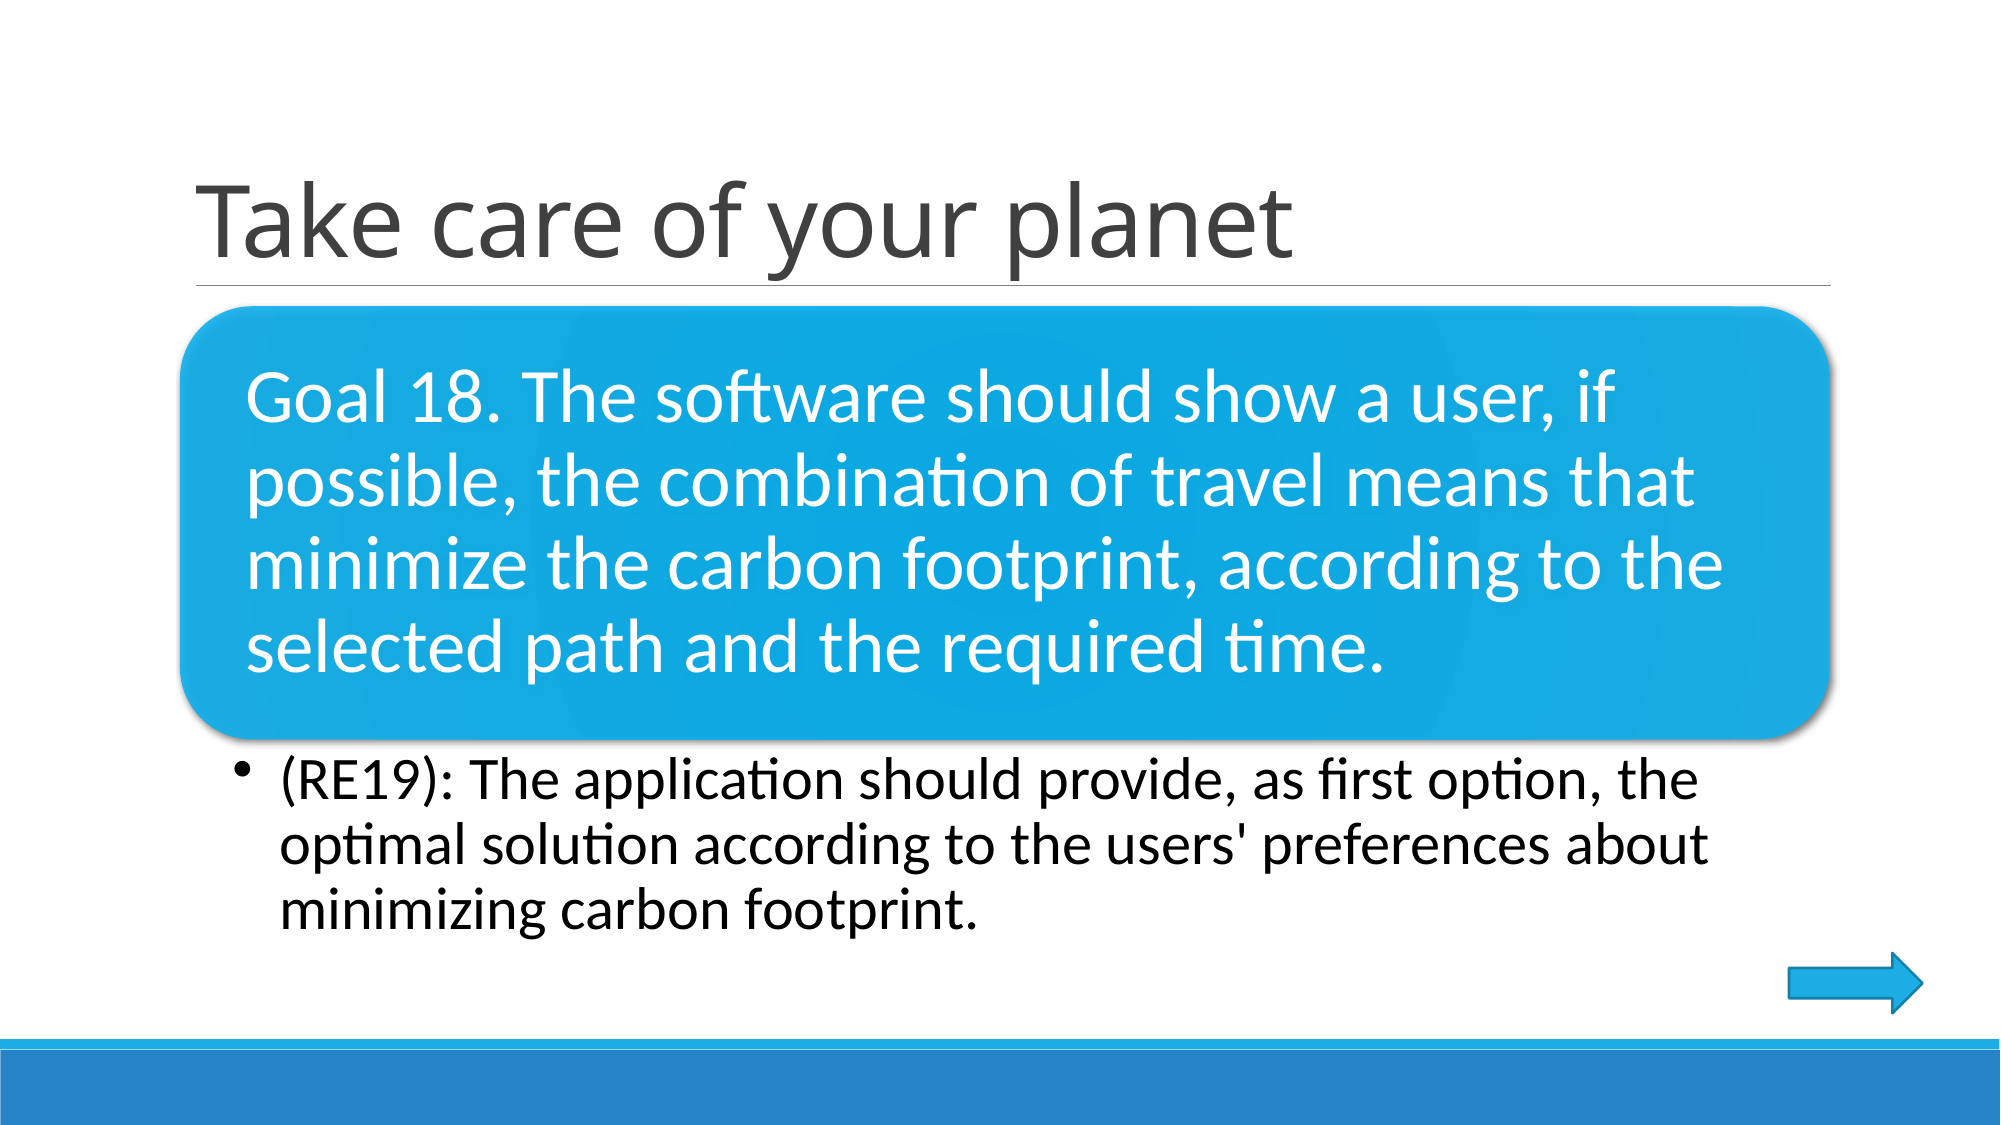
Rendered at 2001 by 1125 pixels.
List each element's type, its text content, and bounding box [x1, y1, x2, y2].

title Take care of your planet [180, 47, 1830, 285]
text_box [1787, 951, 1924, 1015]
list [179, 302, 1831, 964]
